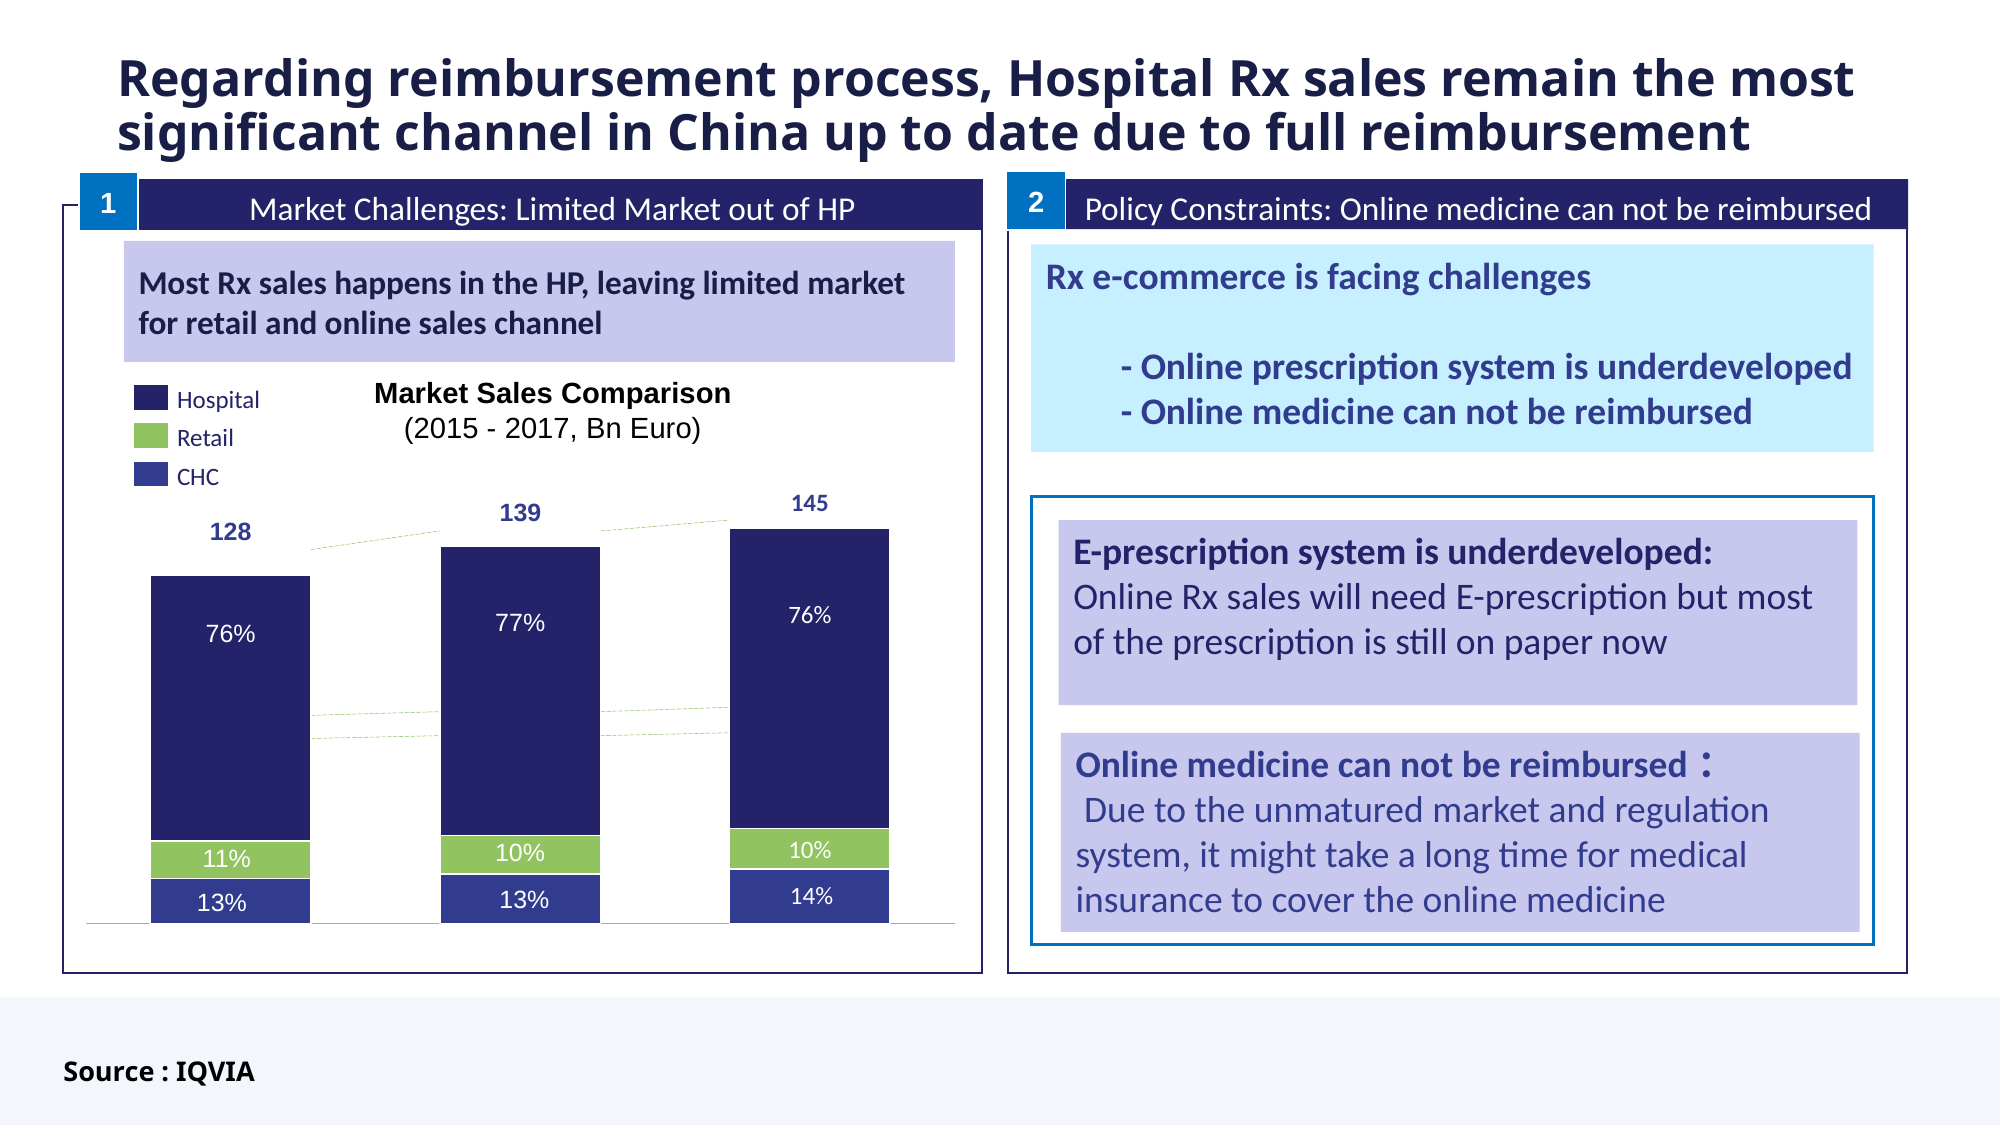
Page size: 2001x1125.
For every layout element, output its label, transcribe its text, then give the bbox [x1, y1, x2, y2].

text_box 145 [785, 485, 835, 506]
text_box Most Rx sales happens in the HP, leaving limited market for retail and online sales channel [123, 240, 956, 363]
chart [72, 506, 969, 946]
text_box CHC [176, 459, 232, 491]
text_box Rx e-commerce is facing challenges - Online prescription system is underdeveloped - Online medicine can not be reimbursed [1030, 243, 1875, 453]
text_box Market Challenges: Limited Market out of HP [138, 179, 983, 230]
text_box 1 [78, 172, 138, 232]
text_box [1007, 230, 1908, 974]
text_box [133, 460, 170, 488]
text_box Regarding reimbursement process, Hospital Rx sales remain the most significant channel in China up to date due to full reimbursement [102, 45, 1893, 172]
text_box [62, 204, 983, 974]
text_box [133, 383, 170, 412]
text_box 139 [496, 496, 545, 506]
text_box Policy Constraints: Online medicine can not be reimbursed [1066, 179, 1909, 230]
text_box Source : IQVIA [63, 1050, 1628, 1090]
text_box 2 [1006, 172, 1066, 230]
text_box Market Sales Comparison (2015 - 2017, Bn Euro) [123, 366, 982, 452]
text_box [133, 422, 170, 450]
text_box Retail [176, 421, 242, 453]
text_box Hospital [176, 383, 268, 415]
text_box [1031, 496, 1874, 945]
